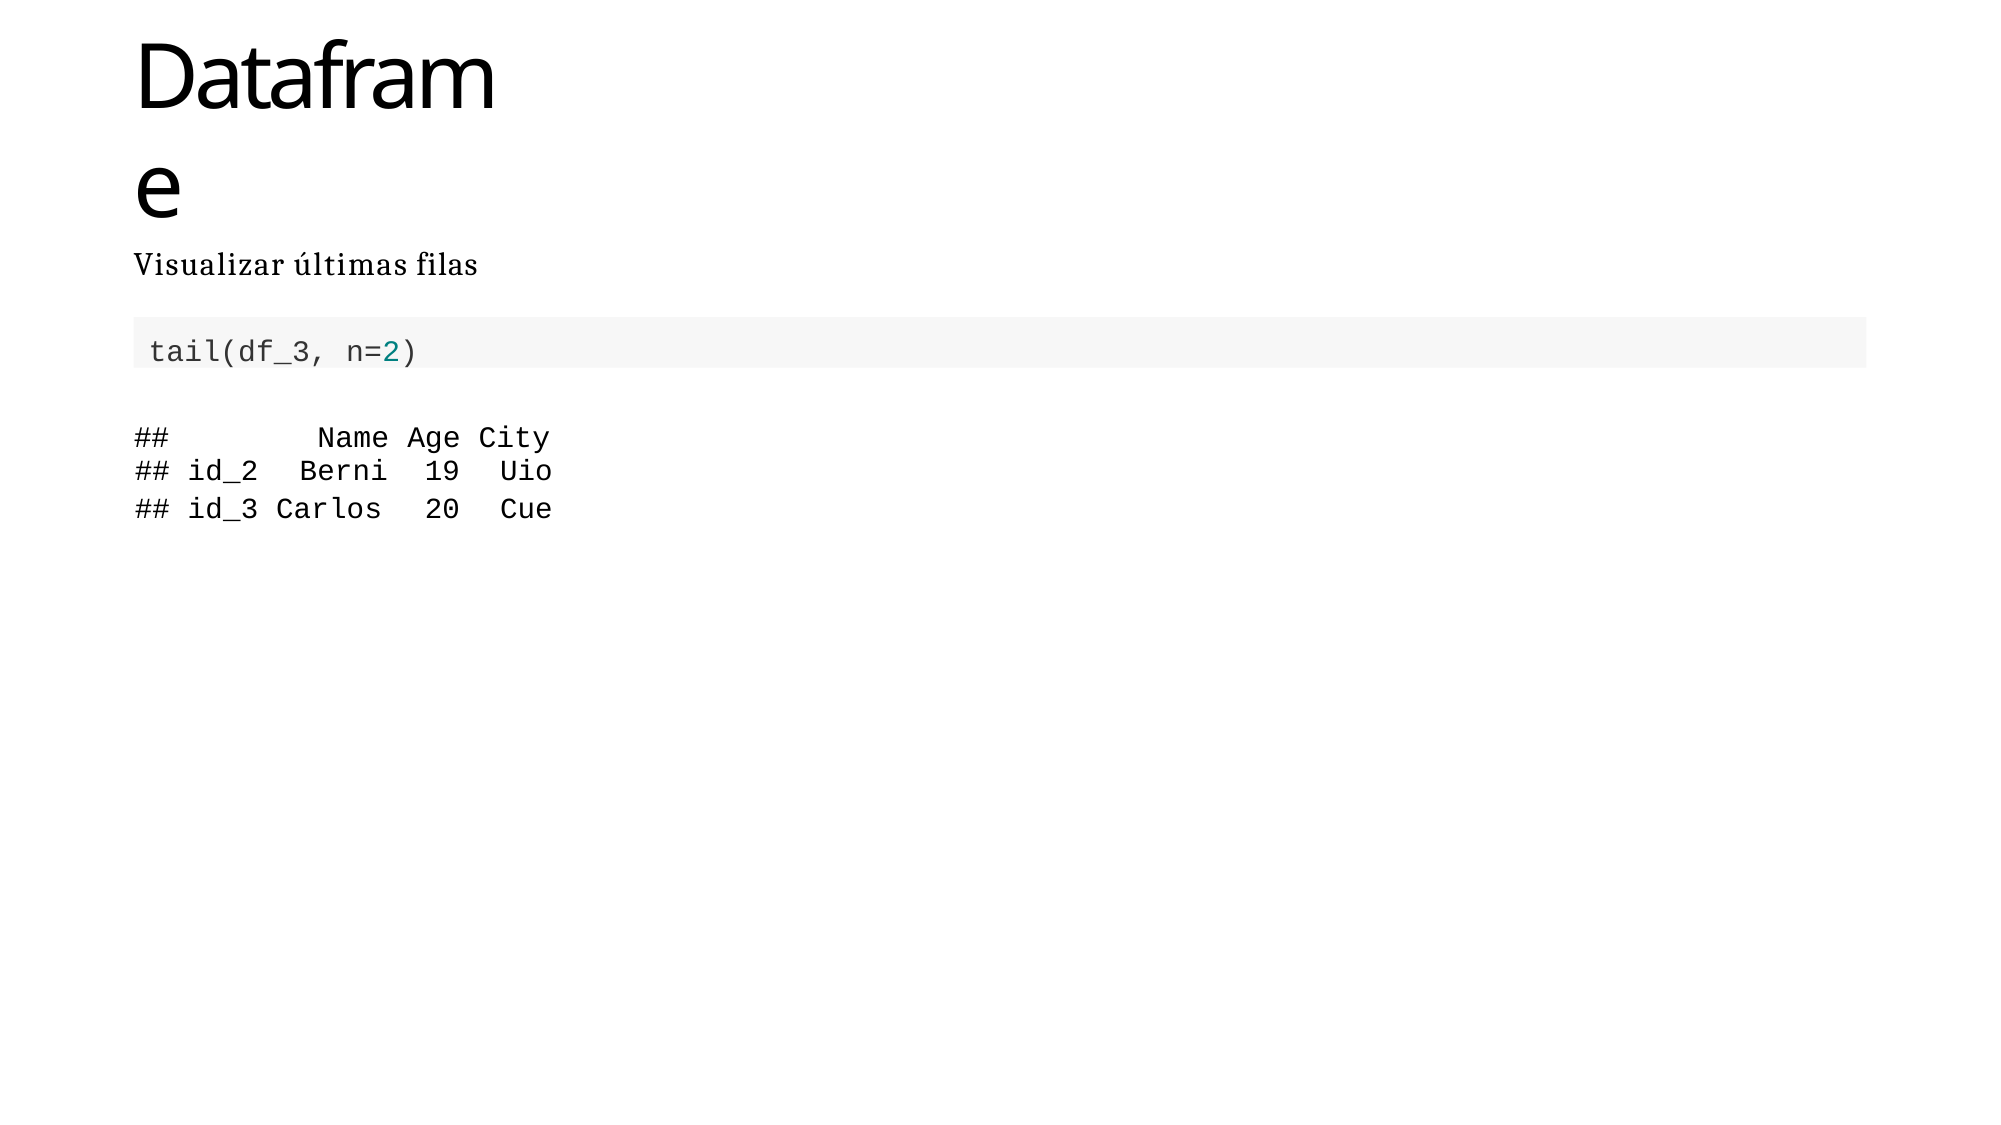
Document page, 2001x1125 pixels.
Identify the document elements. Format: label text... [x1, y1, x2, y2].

text_box Visualizar últimas filas [131, 240, 493, 283]
table_header 19 [406, 456, 479, 494]
table_cell id_3 Carlos [179, 494, 406, 532]
table_cell Cue [479, 494, 557, 532]
text_box tail(df_3, n=2) [133, 317, 1867, 368]
text_box Dataframe [131, 15, 539, 236]
table_cell 20 [406, 494, 479, 532]
table_header ## [128, 456, 179, 494]
table_header Uio [479, 456, 557, 494]
text_box ## Name Age City [131, 415, 554, 454]
table_header id_2 Berni [179, 456, 406, 494]
table_cell ## [128, 494, 179, 532]
